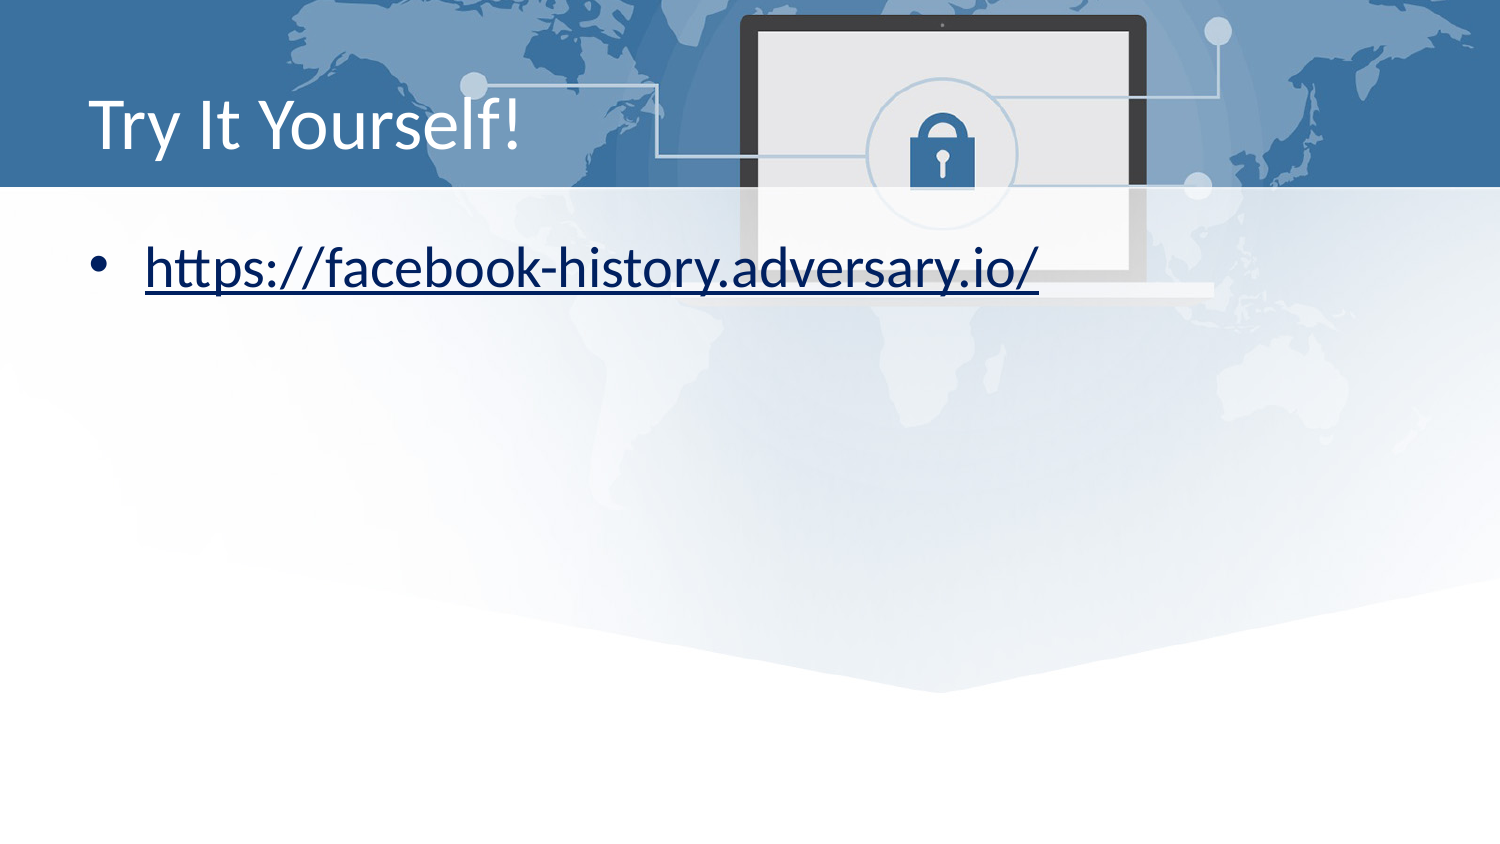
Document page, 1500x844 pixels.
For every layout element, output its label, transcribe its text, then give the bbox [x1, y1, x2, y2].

list https://facebook-history.adversary.io/ [73, 221, 1427, 773]
title Try It Yourself! [73, 46, 1427, 193]
picture [0, 0, 1500, 844]
